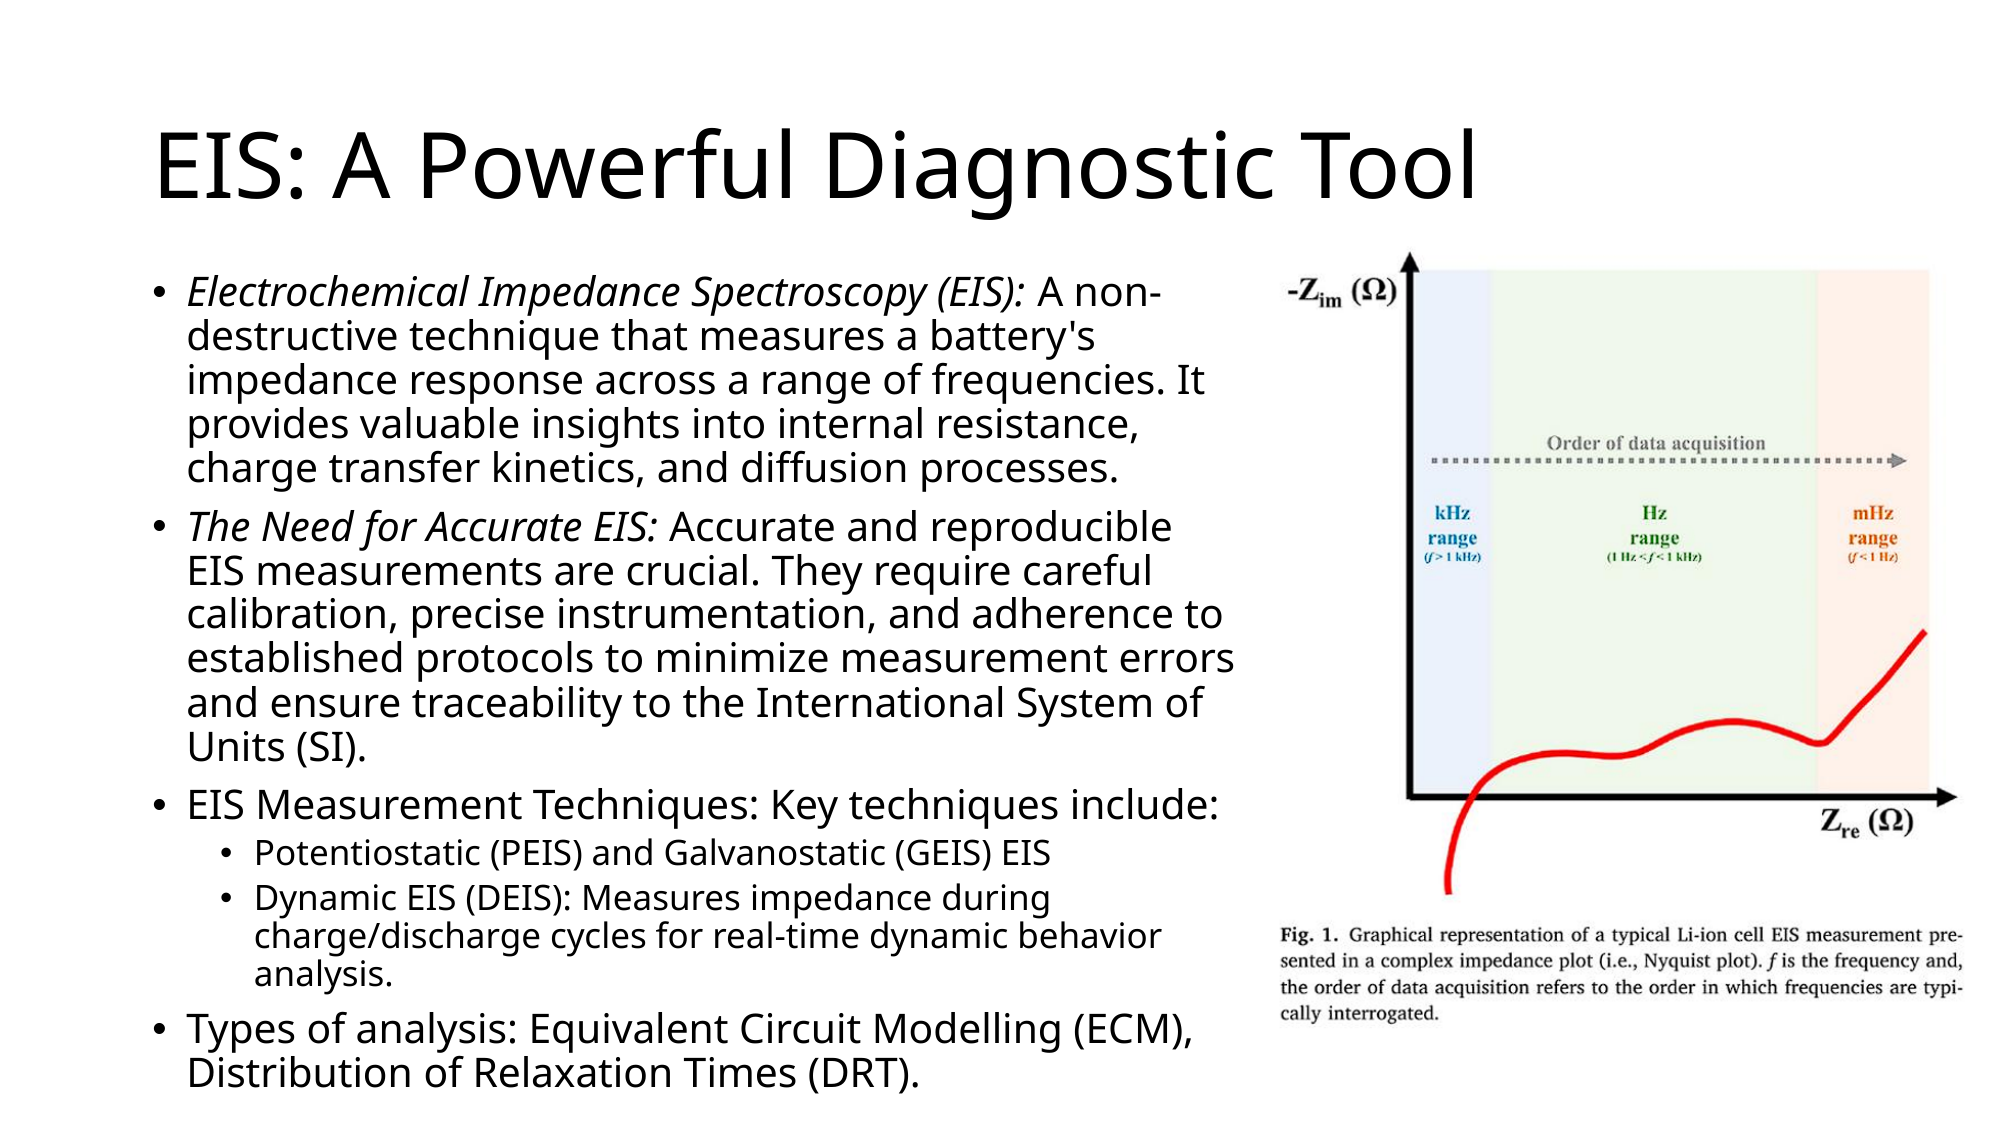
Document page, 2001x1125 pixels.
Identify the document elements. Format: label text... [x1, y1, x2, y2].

list Electrochemical Impedance Spectroscopy (EIS): A non-destructive technique that measures a battery's impedance response across a range of frequencies. It provides valuable insights into internal resistance, charge transfer kinetics, and diffusion processes. The Need for Accurate EIS: Accurate and reproducible EIS measurements are crucial. They require careful calibration, precise instrumentation, and adherence to established protocols to minimize measurement errors and ensure traceability to the International System of Units (SI). EIS Measurement Techniques: Key techniques include: Potentiostatic (PEIS) and Galvanostatic (GEIS) EIS Dynamic EIS (DEIS): Measures impedance during charge/discharge cycles for real-time dynamic behavior analysis. Types of analysis: Equivalent Circuit Modelling (ECM), Distribution of Relaxation Times (DRT). [137, 263, 1254, 1125]
picture [1246, 240, 2000, 1033]
title EIS: A Powerful Diagnostic Tool [137, 59, 1863, 263]
